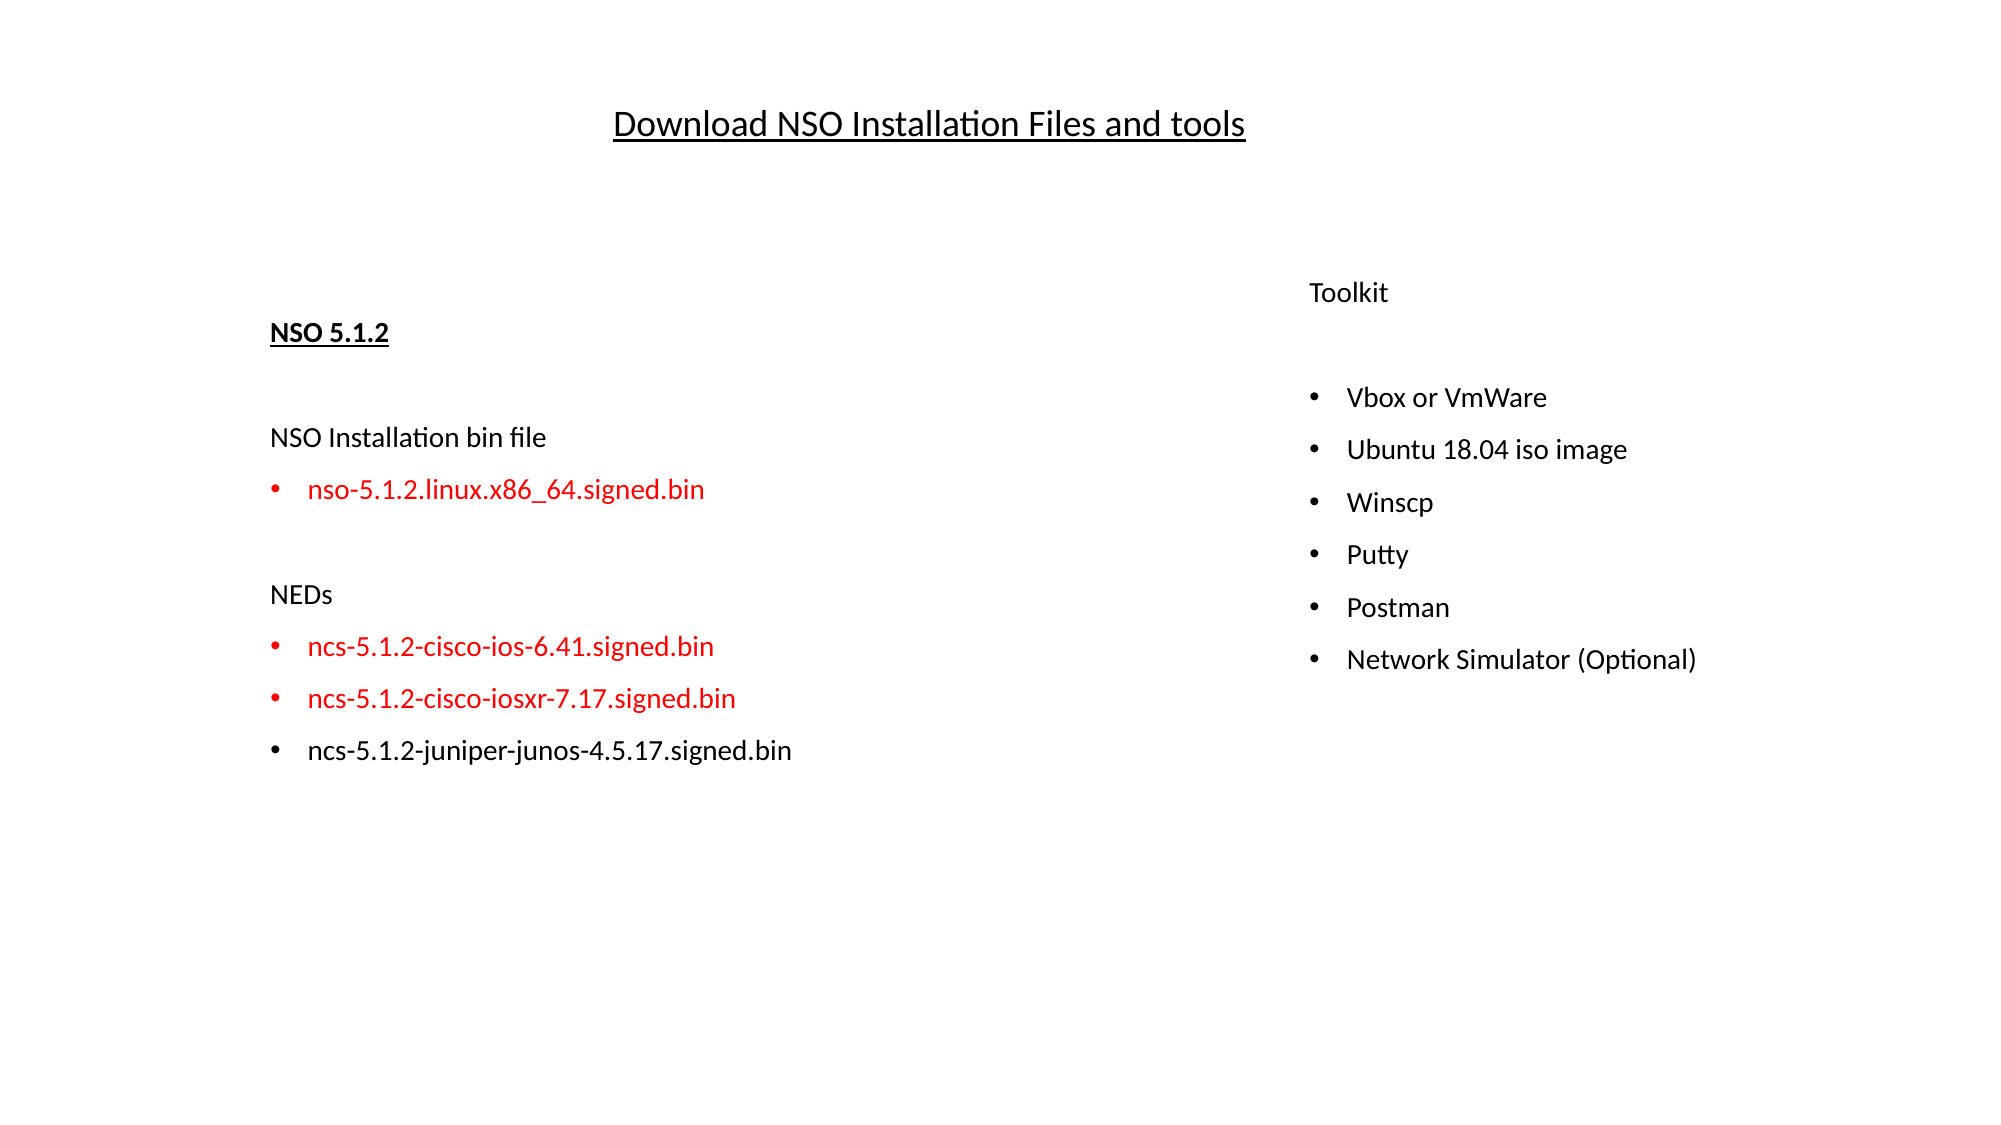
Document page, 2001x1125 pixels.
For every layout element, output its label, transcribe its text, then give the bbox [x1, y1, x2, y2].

text_box NSO 5.1.2 NSO Installation bin file nso-5.1.2.linux.x86_64.signed.bin NEDs ncs-5.1.2-cisco-ios-6.41.signed.bin ncs-5.1.2-cisco-iosxr-7.17.signed.bin ncs-5.1.2-juniper-junos-4.5.17.signed.bin [255, 244, 943, 783]
text_box Toolkit Vbox or VmWare Ubuntu 18.04 iso image Winscp Putty Postman Network Simulator (Optional) [1294, 270, 1810, 760]
text_box Download NSO Installation Files and tools [598, 91, 1401, 197]
